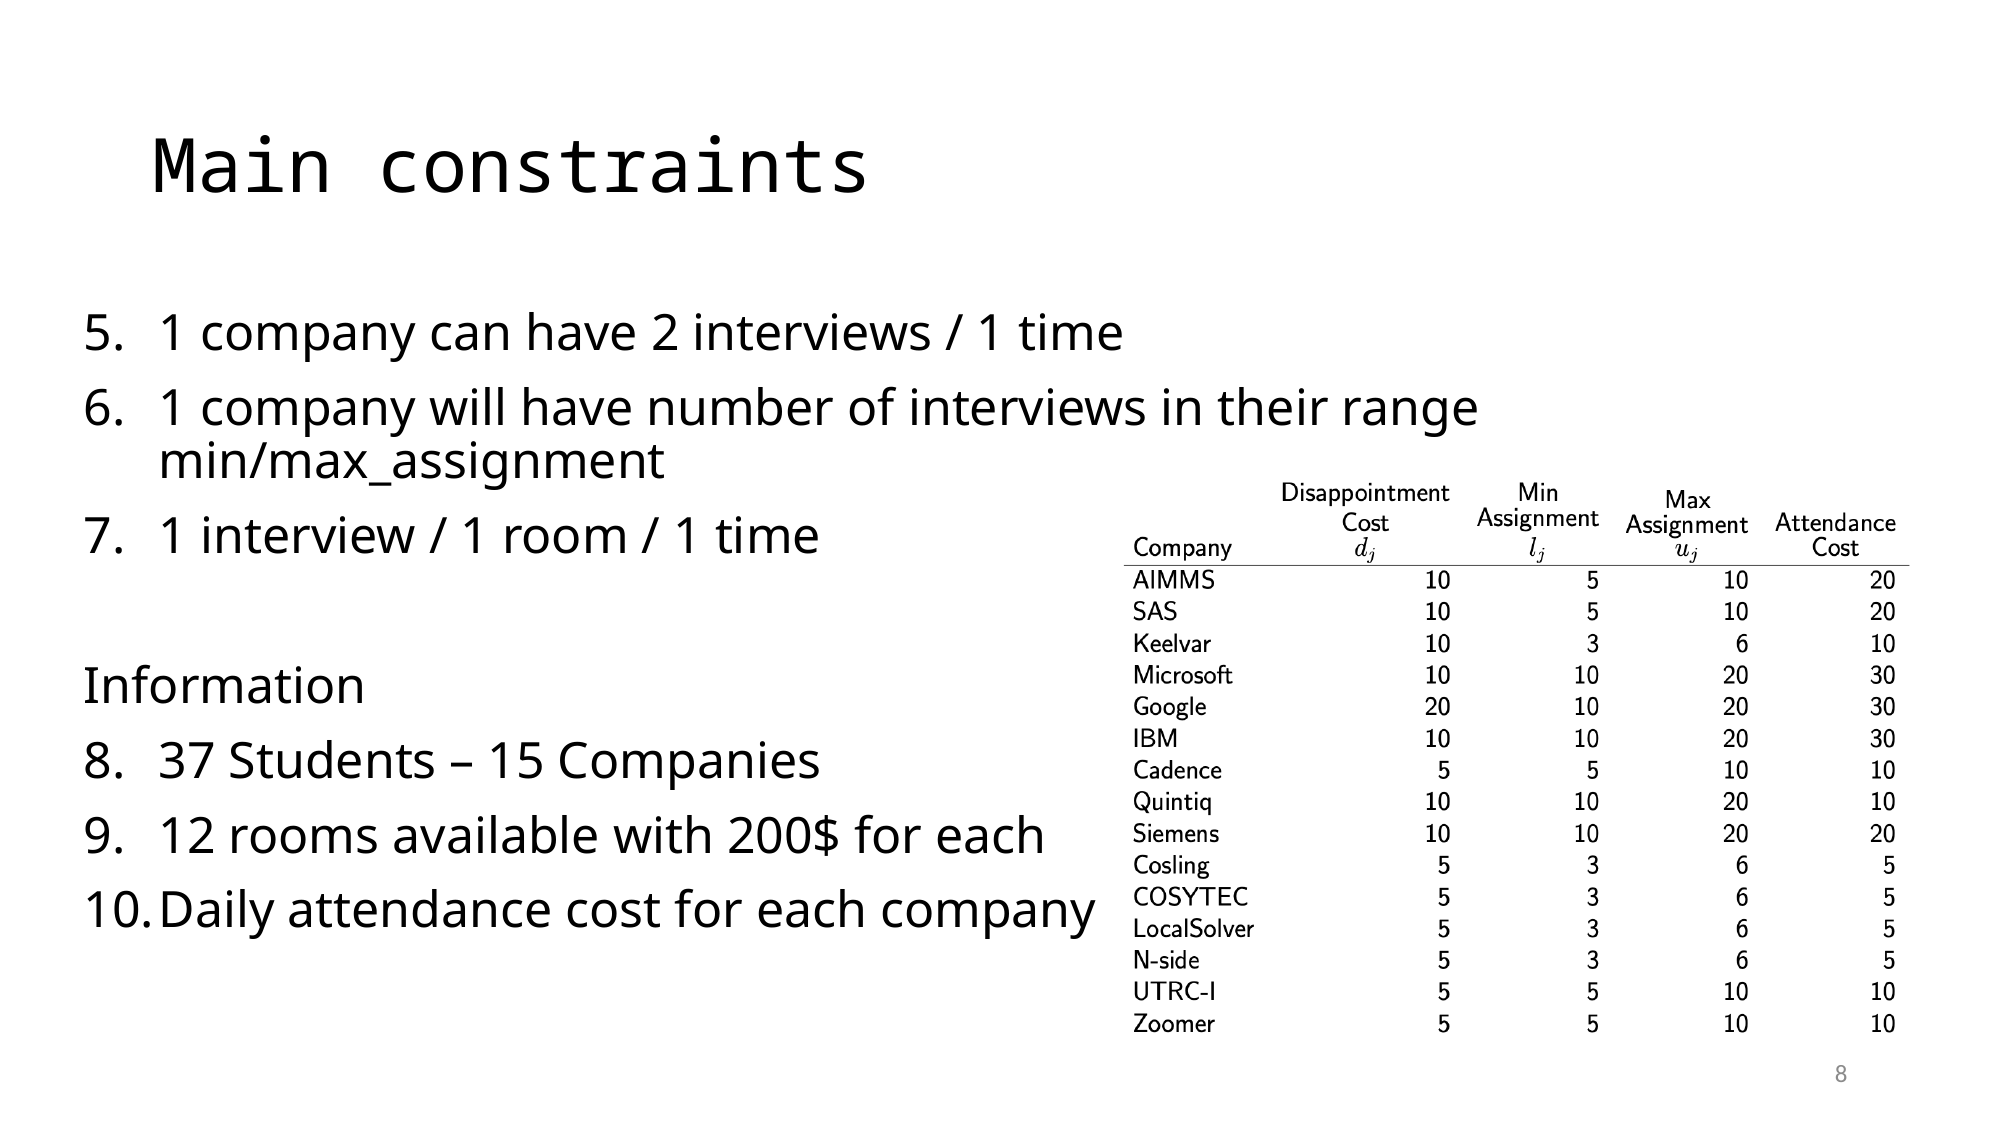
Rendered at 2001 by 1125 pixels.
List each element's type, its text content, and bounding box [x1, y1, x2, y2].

picture [1123, 482, 1932, 1066]
slide_number 8 [1412, 1066, 1863, 1103]
title Main constraints [137, 59, 1863, 278]
list 1 company can have 2 interviews / 1 time 1 company will have number of interviews in their range min/max_assignment 1 interview / 1 room / 1 time Information 37 Students – 15 Companies 12 rooms available with 200$ for each Daily attendance cost for each company [68, 299, 1932, 1014]
